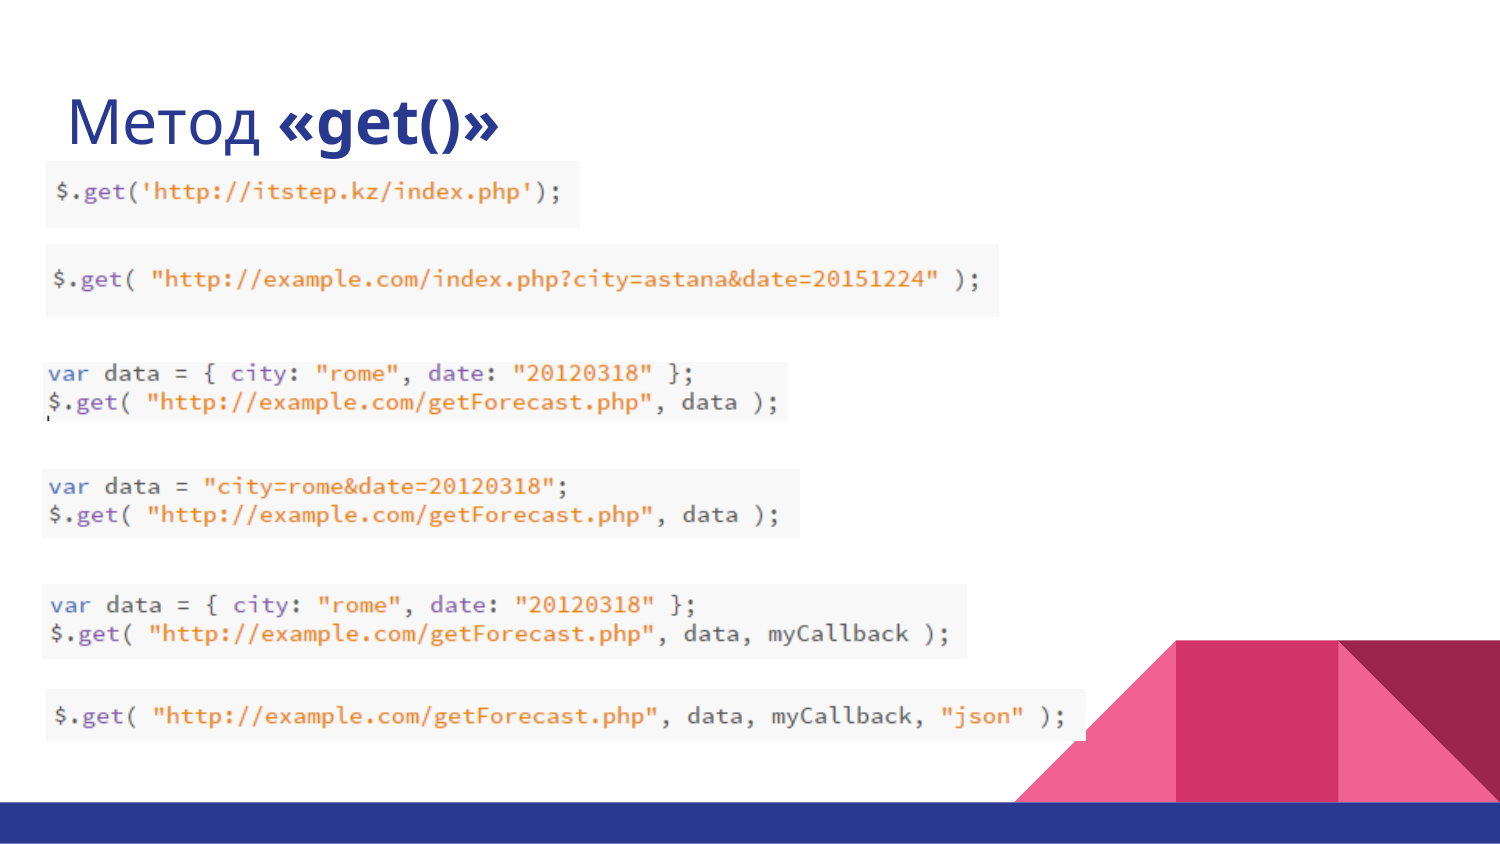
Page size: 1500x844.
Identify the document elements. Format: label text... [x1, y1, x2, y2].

picture [43, 362, 788, 421]
picture [46, 244, 999, 317]
title Метод «get()» [51, 67, 1449, 167]
picture [42, 468, 800, 539]
picture [46, 688, 1087, 741]
picture [46, 161, 580, 228]
picture [42, 584, 967, 659]
